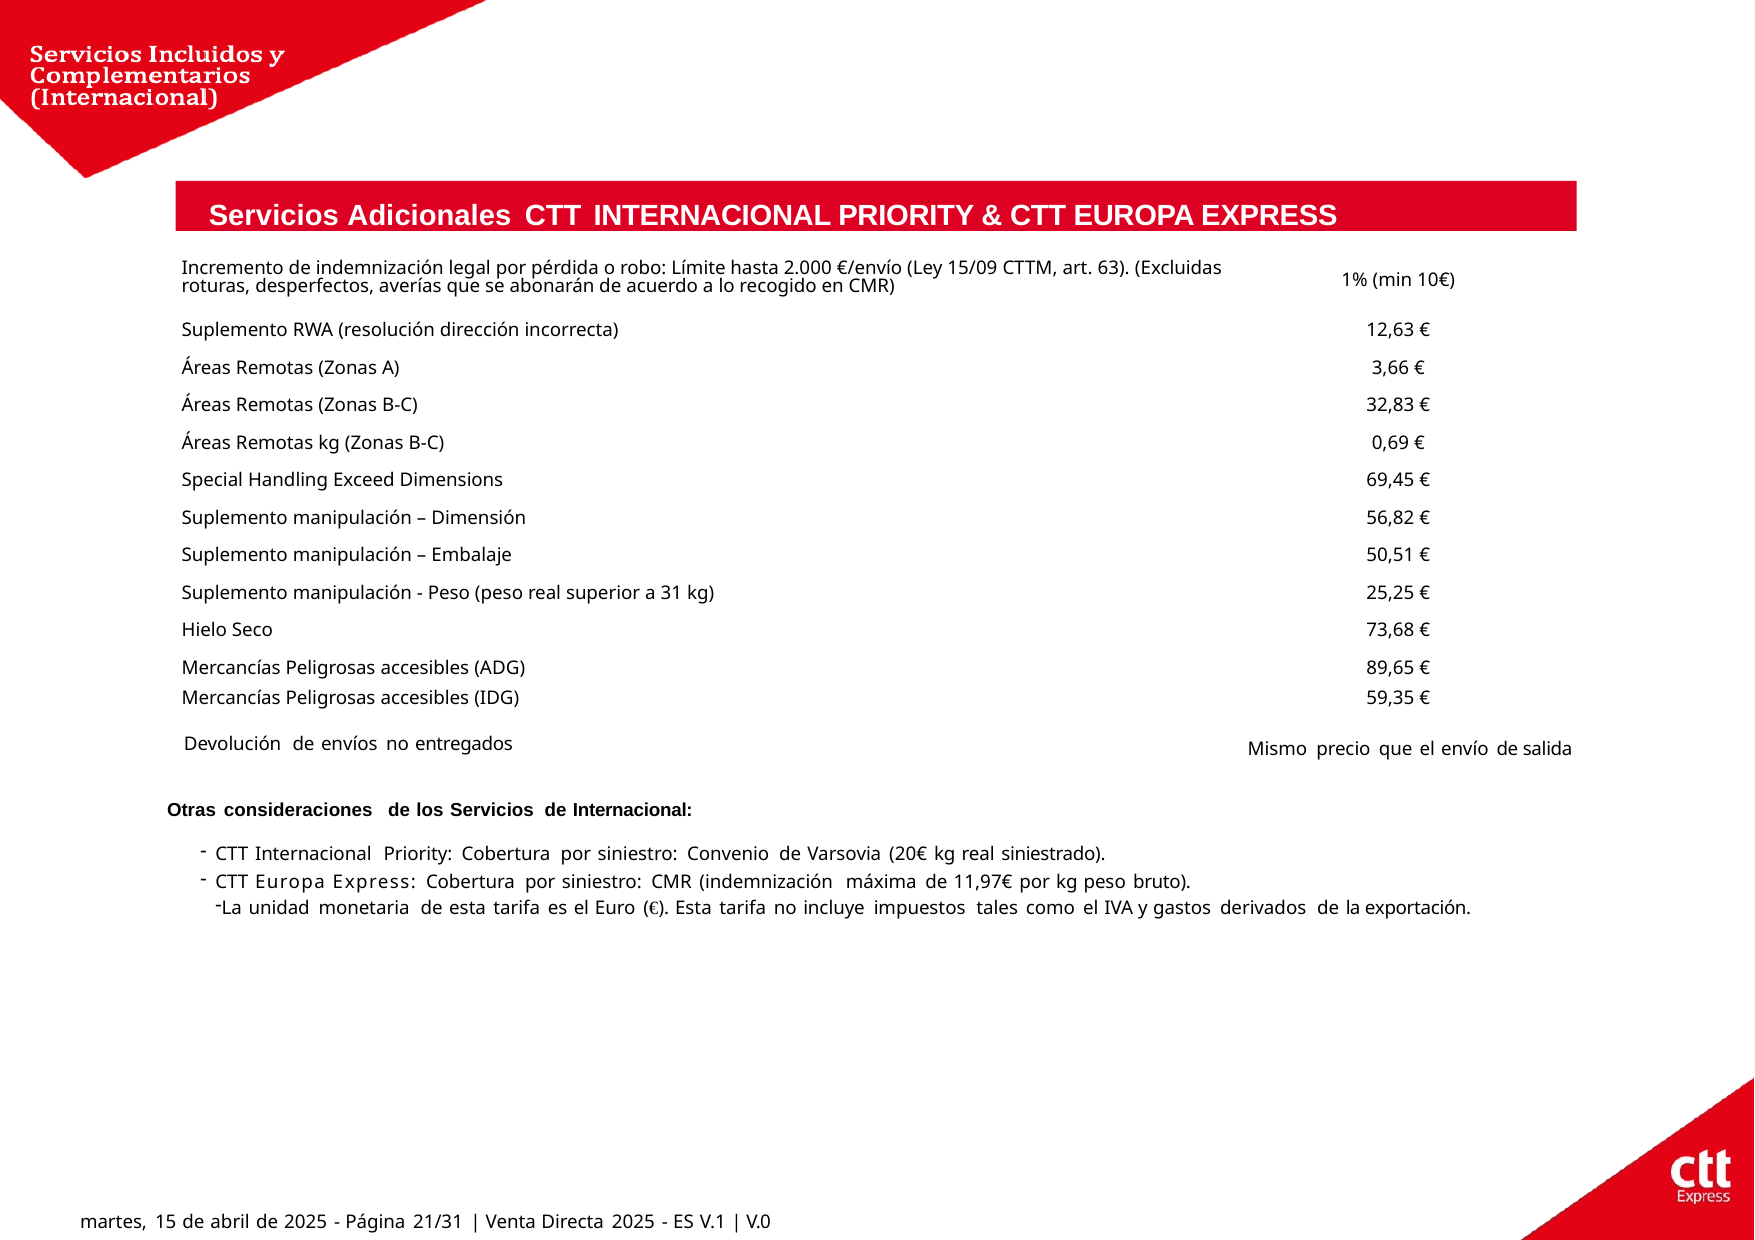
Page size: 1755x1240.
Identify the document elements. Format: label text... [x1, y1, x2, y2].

text_box Servicios Adicionales CTT INTERNACIONAL PRIORITY & CTT EUROPA EXPRESS [175, 180, 1577, 231]
table_cell Suplemento manipulación – Dimensión [176, 495, 1249, 532]
table_cell Suplemento manipulación – Embalaje [176, 532, 1249, 570]
slide_number martes, 15 de abril de 2025 - Página 21/31 | Venta Directa 2025 - ES V.1 | V.0 [77, 1198, 1513, 1240]
table_cell 25,25 € [1249, 570, 1485, 607]
table_cell 69,45 € [1249, 457, 1485, 495]
text_box Otras consideraciones de los Servicios de Internacional: CTT Internacional Priority: Cobertura por siniestro: Convenio de Varsovia (20€ kg real siniestrado). CTT Europa Express: Cobertura por siniestro: CMR (indemnización máxima de 11,97€ por kg peso bruto). La unidad monetaria de esta tarifa es el Euro (€). Esta tarifa no incluye impuestos tales como el IVA y gastos derivados de la exportación. [164, 794, 1599, 919]
text_box Mismo precio que el envío de salida [1244, 729, 1577, 760]
table_cell Special Handling Exceed Dimensions [176, 457, 1249, 495]
table_header 1% (min 10€) [1249, 252, 1485, 307]
table_cell Áreas Remotas (Zonas B-C) [176, 382, 1249, 420]
table_cell Hielo Seco [176, 607, 1249, 645]
text_box Devolución de envíos no entregados [180, 729, 587, 755]
table_cell 73,68 € [1249, 607, 1485, 645]
picture [1518, 1066, 1755, 1240]
table_cell 0,69 € [1249, 420, 1485, 457]
table_cell 50,51 € [1249, 532, 1485, 570]
table_cell Mercancías Peligrosas accesibles (IDG) [176, 682, 1249, 720]
table_cell Áreas Remotas (Zonas A) [176, 345, 1249, 382]
picture [0, 0, 490, 178]
table_cell 56,82 € [1249, 495, 1485, 532]
table_cell Mercancías Peligrosas accesibles (ADG) [176, 645, 1249, 682]
table_cell Suplemento manipulación - Peso (peso real superior a 31 kg) [176, 570, 1249, 607]
table_cell Áreas Remotas kg (Zonas B-C) [176, 420, 1249, 457]
table_cell Suplemento RWA (resolución dirección incorrecta) [176, 307, 1249, 345]
table_cell 3,66 € [1249, 345, 1485, 382]
table_cell 12,63 € [1249, 307, 1485, 345]
table_cell 32,83 € [1249, 382, 1485, 420]
table_cell 89,65 € [1249, 645, 1485, 682]
table_cell 59,35 € [1249, 682, 1485, 720]
table_header Incremento de indemnización legal por pérdida o robo: Límite hasta 2.000 €/envío (Ley 15/09 CTTM, art. 63). (Excluidas roturas, desperfectos, averías que se abonarán de acuerdo a lo recogido en CMR) [176, 252, 1249, 307]
